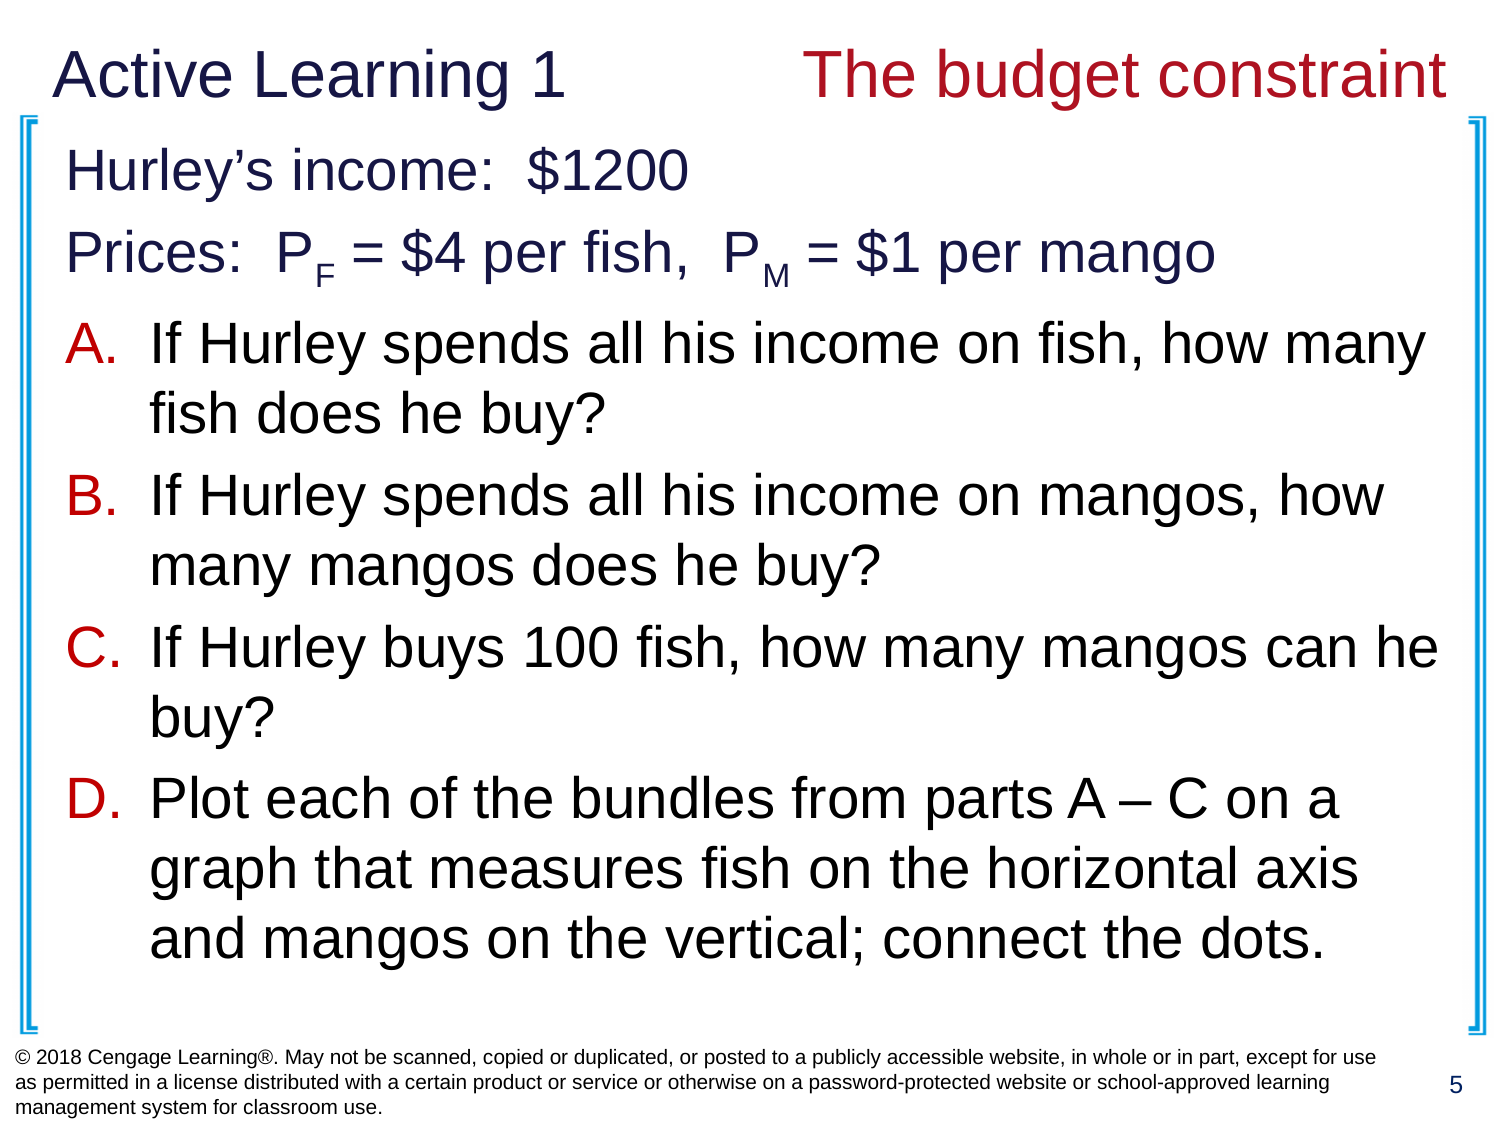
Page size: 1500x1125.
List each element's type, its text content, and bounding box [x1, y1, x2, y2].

list Hurley’s income: $1200 Prices: PF = $4 per fish, PM = $1 per mango If Hurley spends all his income on fish, how many fish does he buy? If Hurley spends all his income on mangos, how many mangos does he buy? If Hurley buys 100 fish, how many mangos can he buy? Plot each of the bundles from parts A – C on a graph that measures fish on the horizontal axis and mangos on the vertical; connect the dots. [50, 125, 1475, 1058]
footer © 2018 Cengage Learning®. May not be scanned, copied or duplicated, or posted to a publicly accessible website, in whole or in part, except for use as permitted in a license distributed with a certain product or service or otherwise on a password-protected website or school-approved learning management system for classroom use. [0, 1037, 1412, 1125]
title Active Learning 1 The budget constraint [24, 16, 1475, 125]
picture [1475, 113, 1493, 1037]
picture [13, 113, 43, 1037]
picture [1475, 119, 1483, 1033]
slide_number 5 [1412, 1060, 1500, 1125]
